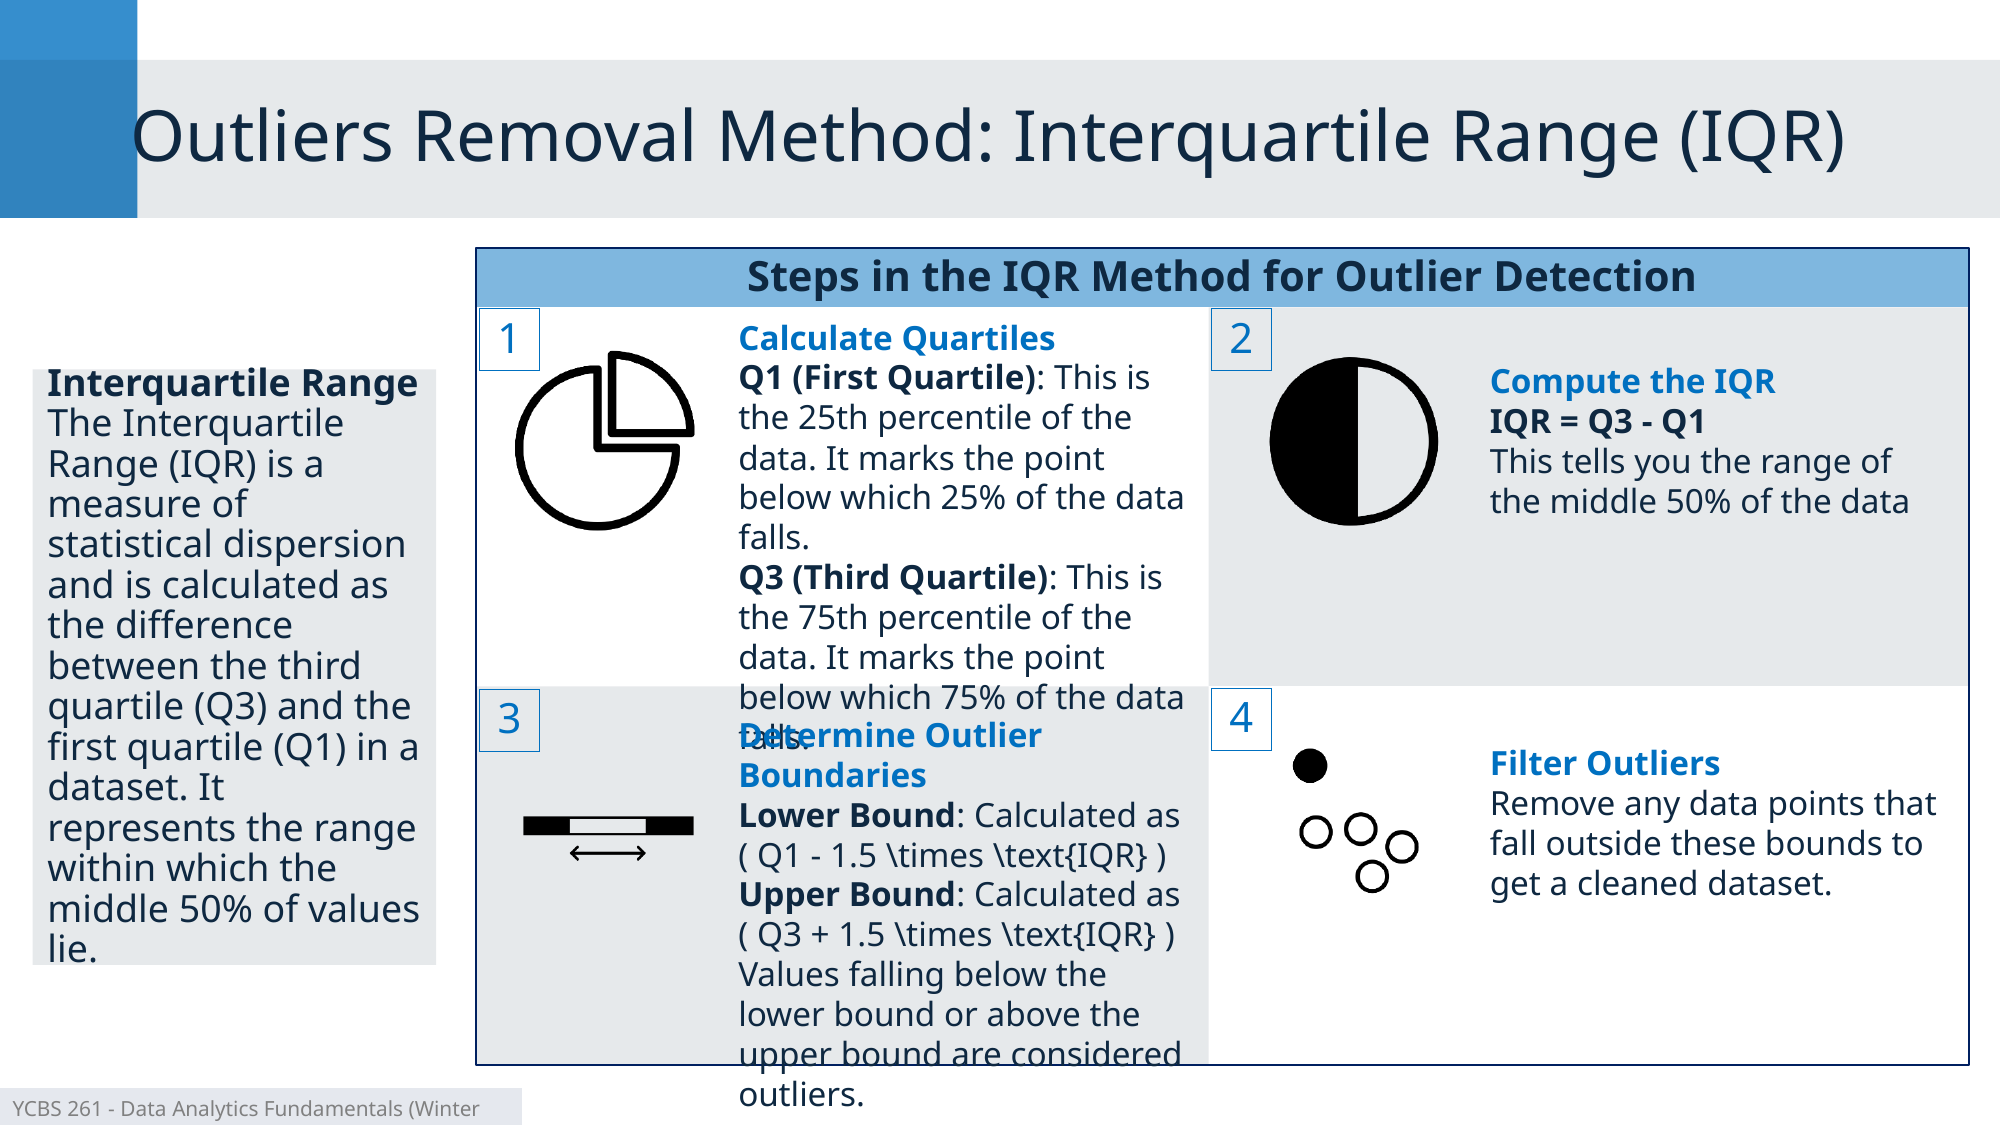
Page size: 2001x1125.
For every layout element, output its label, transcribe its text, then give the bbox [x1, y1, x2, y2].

text_box Calculate Quartiles Q1 (First Quartile): This is the 25th percentile of the data. It marks the point below which 25% of the data falls. Q3 (Third Quartile): This is the 75th percentile of the data. It marks the point below which 75% of the data falls. [723, 309, 1209, 706]
text_box 4 [1211, 688, 1272, 751]
text_box Interquartile Range The Interquartile Range (IQR) is a measure of statistical dispersion and is calculated as the difference between the third quartile (Q3) and the first quartile (Q1) in a dataset. It represents the range within which the middle 50% of values lie. [32, 369, 437, 965]
text_box 2 [1211, 308, 1272, 371]
text_box 1 [479, 308, 540, 371]
title Outliers Removal Method: Interquartile Range (IQR) [0, 59, 2000, 218]
text_box Steps in the IQR Method for Outlier Detection [476, 247, 1969, 1066]
picture [1231, 719, 1472, 928]
picture [484, 337, 725, 545]
text_box Compute the IQR IQR = Q3 - Q1 This tells you the range of the middle 50% of the data [1475, 352, 1960, 528]
text_box 3 [479, 689, 540, 752]
picture [1231, 337, 1475, 545]
picture [486, 719, 729, 928]
text_box Filter Outliers Remove any data points that fall outside these bounds to get a cleaned dataset. [1474, 735, 1960, 910]
text_box Determine Outlier Boundaries Lower Bound: Calculated as ( Q1 - 1.5 \times \text{IQR} ) Upper Bound: Calculated as ( Q3 + 1.5 \times \text{IQR} ) Values falling below the lower bound or above the upper bound are considered outliers. [723, 706, 1209, 1121]
